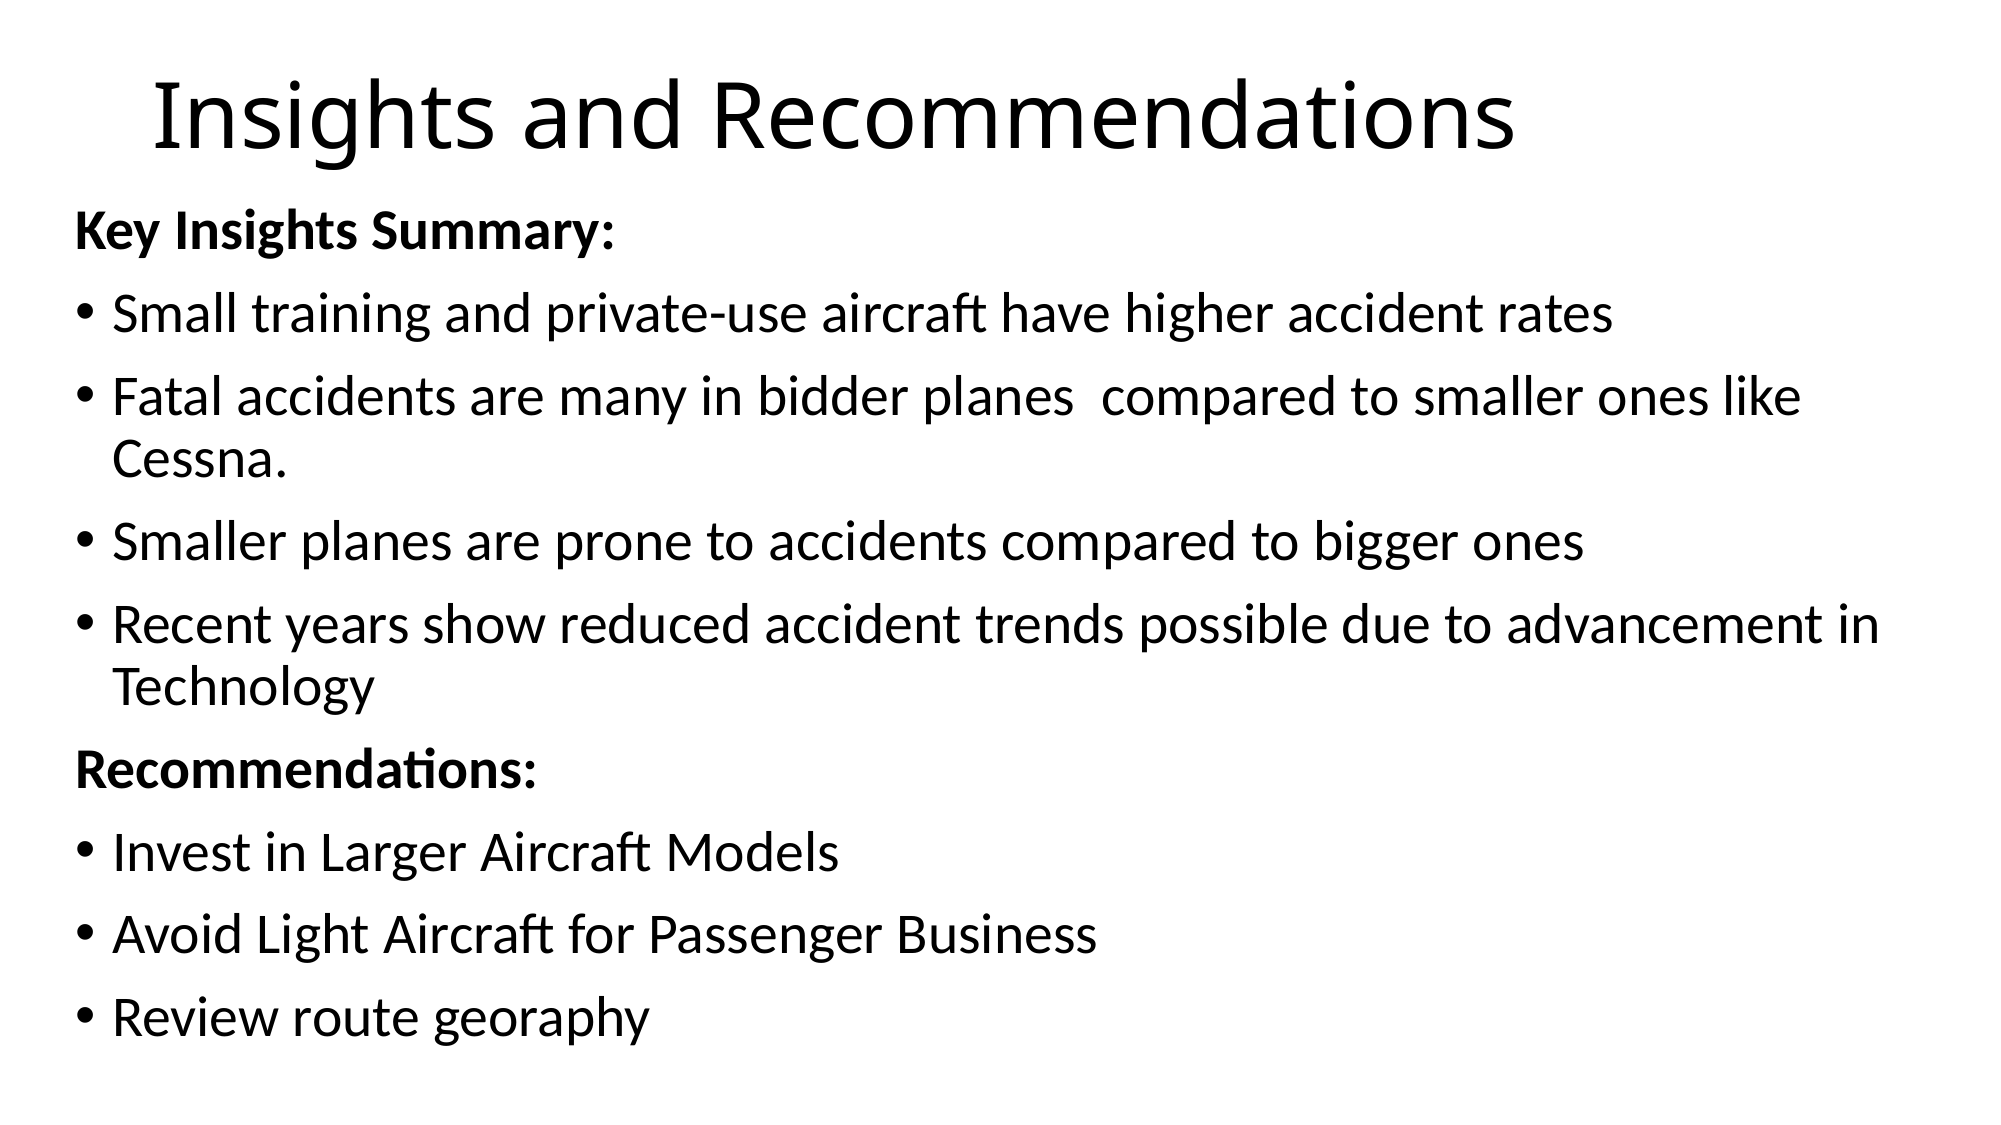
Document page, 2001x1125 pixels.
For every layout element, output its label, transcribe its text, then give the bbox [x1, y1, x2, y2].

title Insights and Recommendations [137, 59, 1863, 178]
list Key Insights Summary: Small training and private-use aircraft have higher accident rates Fatal accidents are many in bidder planes compared to smaller ones like Cessna. Smaller planes are prone to accidents compared to bigger ones Recent years show reduced accident trends possible due to advancement in Technology Recommendations: Invest in Larger Aircraft Models Avoid Light Aircraft for Passenger Business Review route georaphy [60, 192, 1953, 1063]
